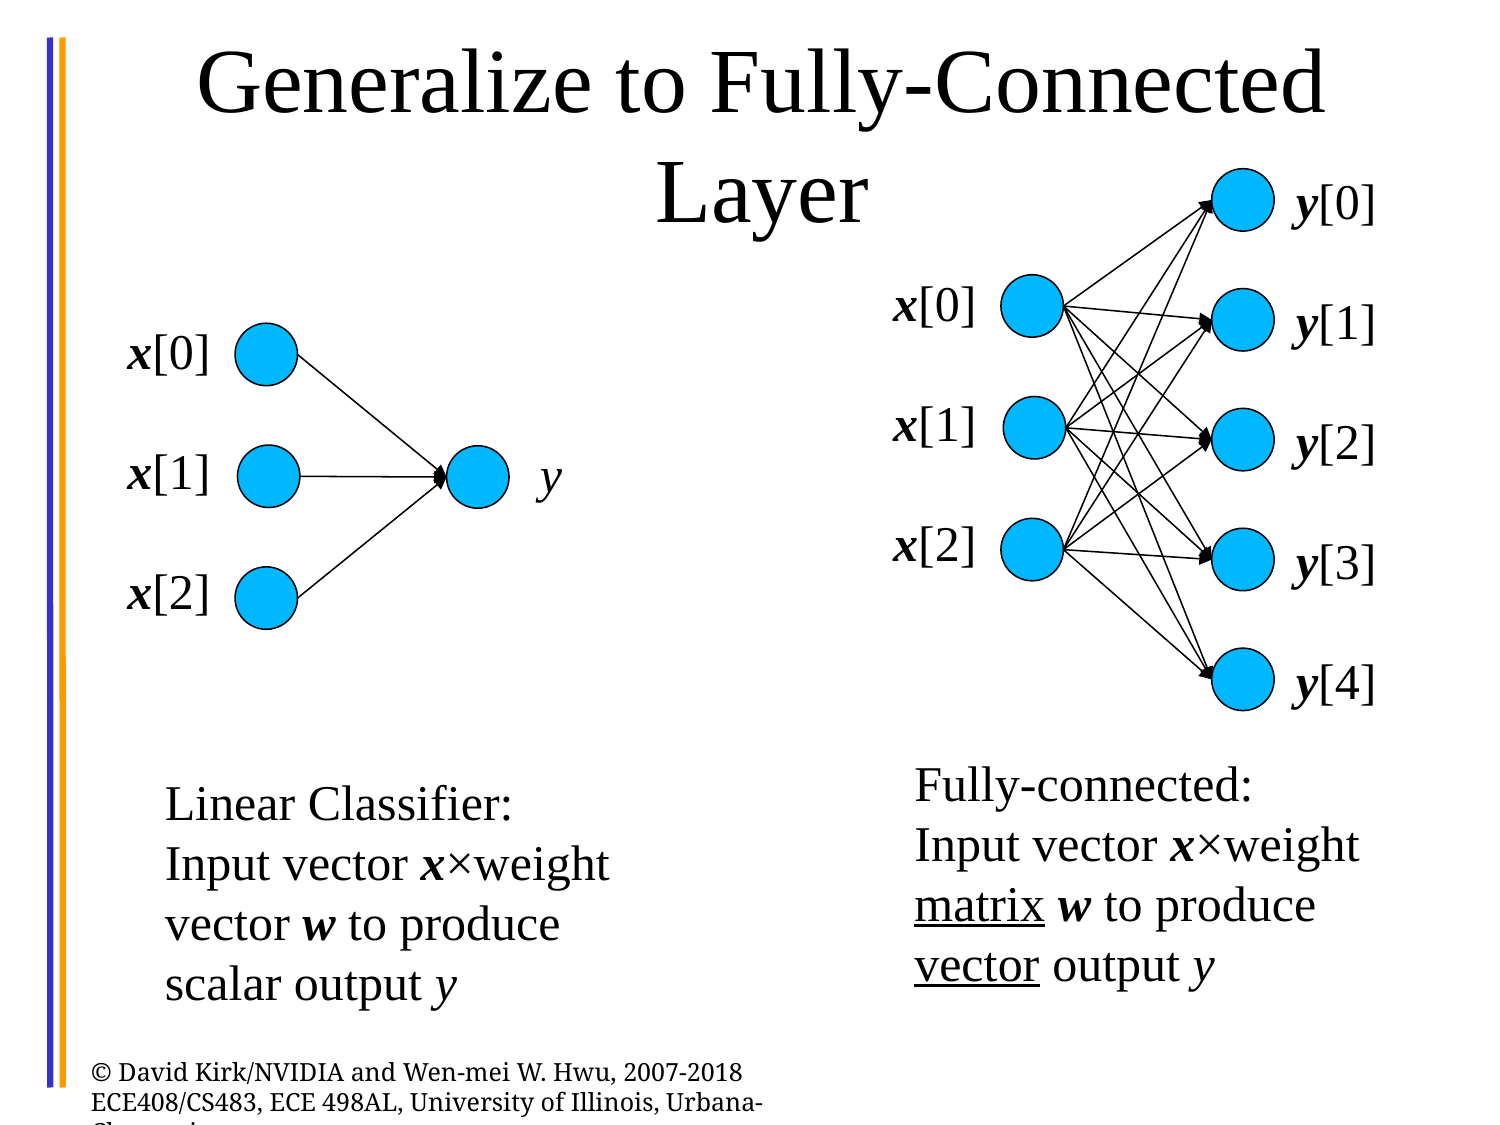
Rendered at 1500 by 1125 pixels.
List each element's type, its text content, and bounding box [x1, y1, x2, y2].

text_box [1220, 408, 1275, 471]
text_box [1211, 168, 1275, 232]
text_box [238, 445, 292, 508]
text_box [1063, 305, 1212, 680]
text_box [1004, 274, 1057, 338]
text_box y [524, 435, 594, 511]
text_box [297, 354, 447, 475]
text_box [238, 323, 298, 386]
text_box [1213, 648, 1275, 711]
text_box [238, 566, 297, 630]
text_box [452, 445, 510, 509]
text_box y[0] y[1] y[2] y[3] y[4] [1281, 162, 1407, 718]
text_box [1004, 396, 1056, 459]
text_box [1004, 518, 1057, 581]
text_box x[0] x[1] x[2] [878, 263, 1004, 579]
text_box Linear Classifier: Input vector x×weight vector w to produce scalar output y [149, 763, 663, 1019]
text_box Fully-connected: Input vector x×weight matrix w to produce vector output y [899, 744, 1413, 999]
text_box [1219, 288, 1275, 352]
text_box x[0] x[1] x[2] [112, 312, 238, 628]
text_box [1063, 199, 1212, 303]
text_box [1219, 528, 1275, 591]
title Generalize to Fully-Connected Layer [112, 37, 1413, 225]
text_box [297, 476, 447, 599]
